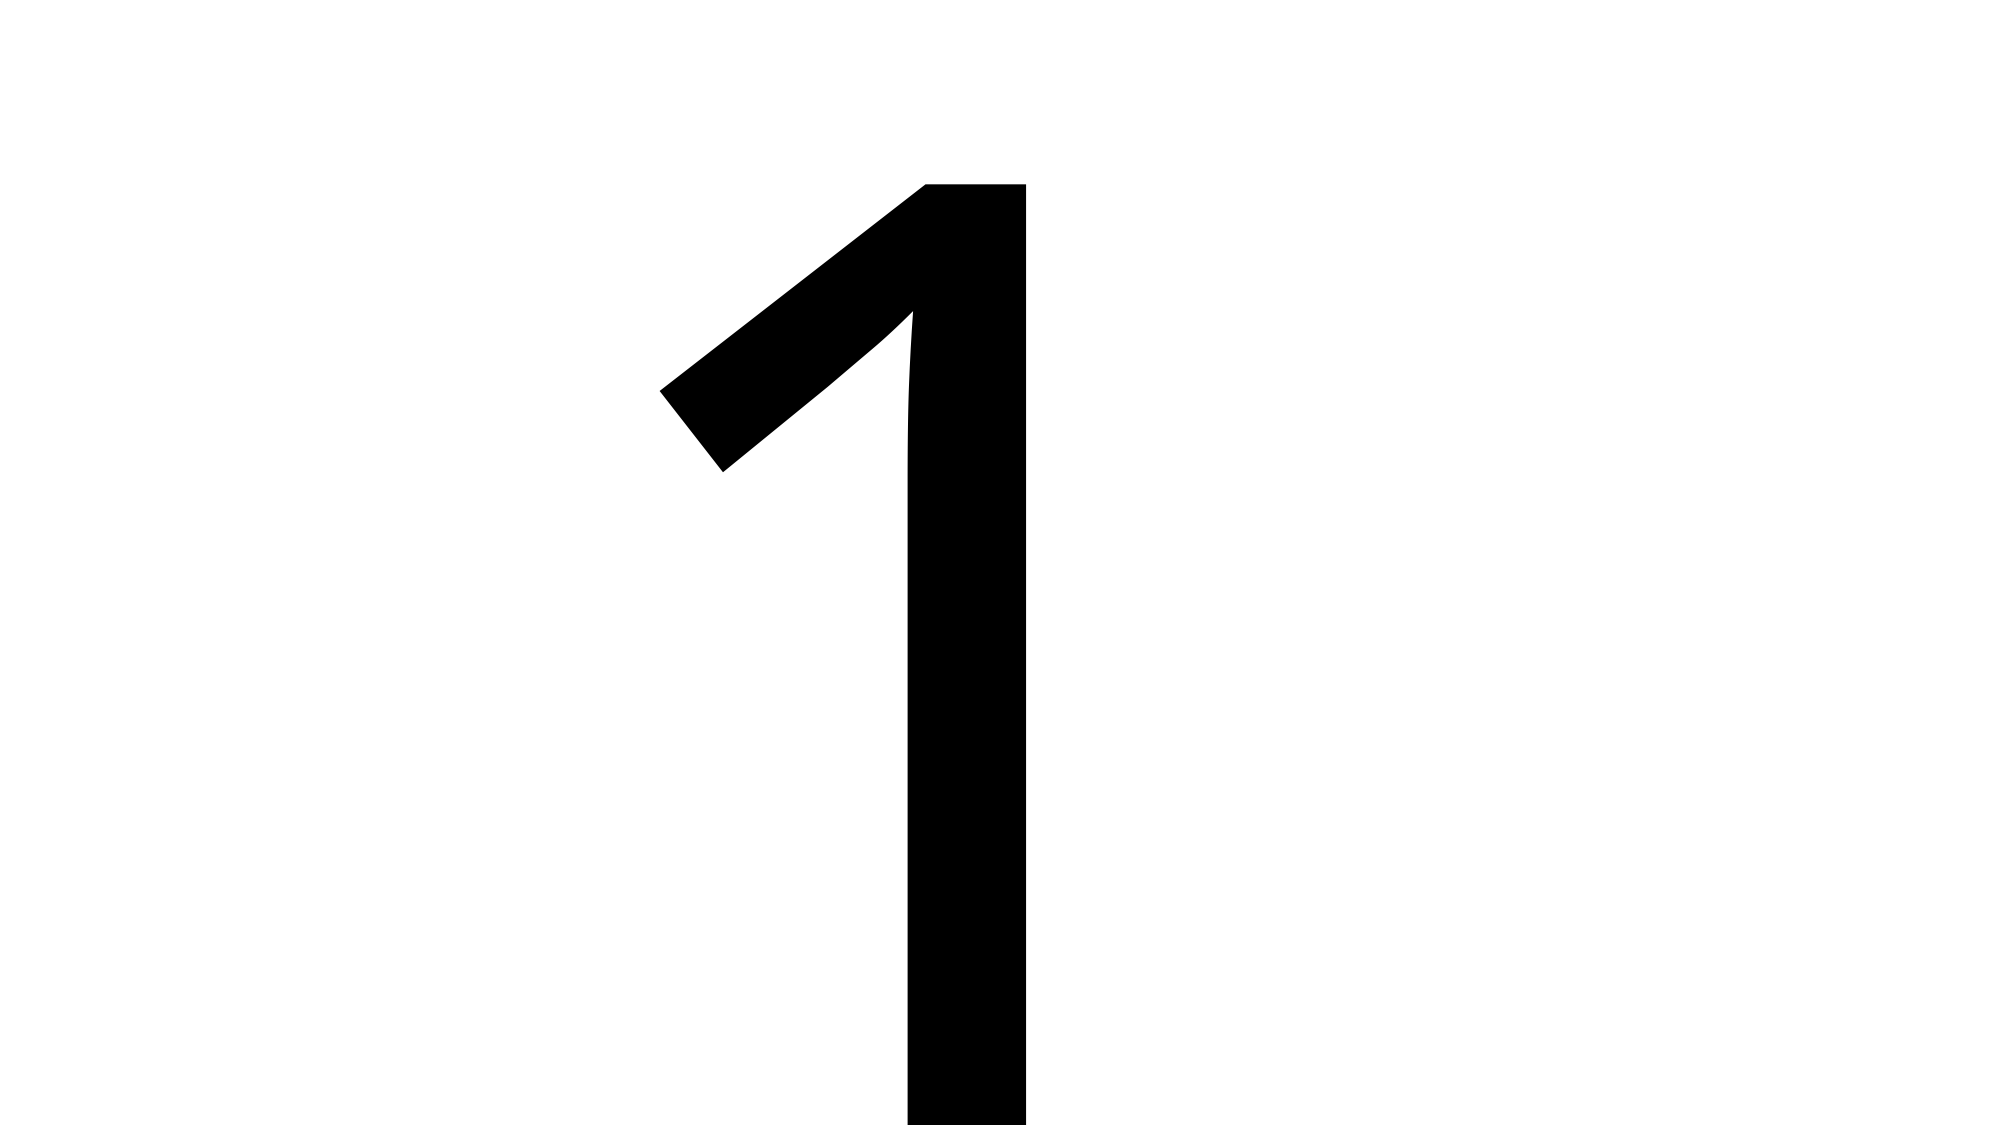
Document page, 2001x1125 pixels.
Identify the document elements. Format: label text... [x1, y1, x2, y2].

text_box 1 [522, 0, 1007, 432]
